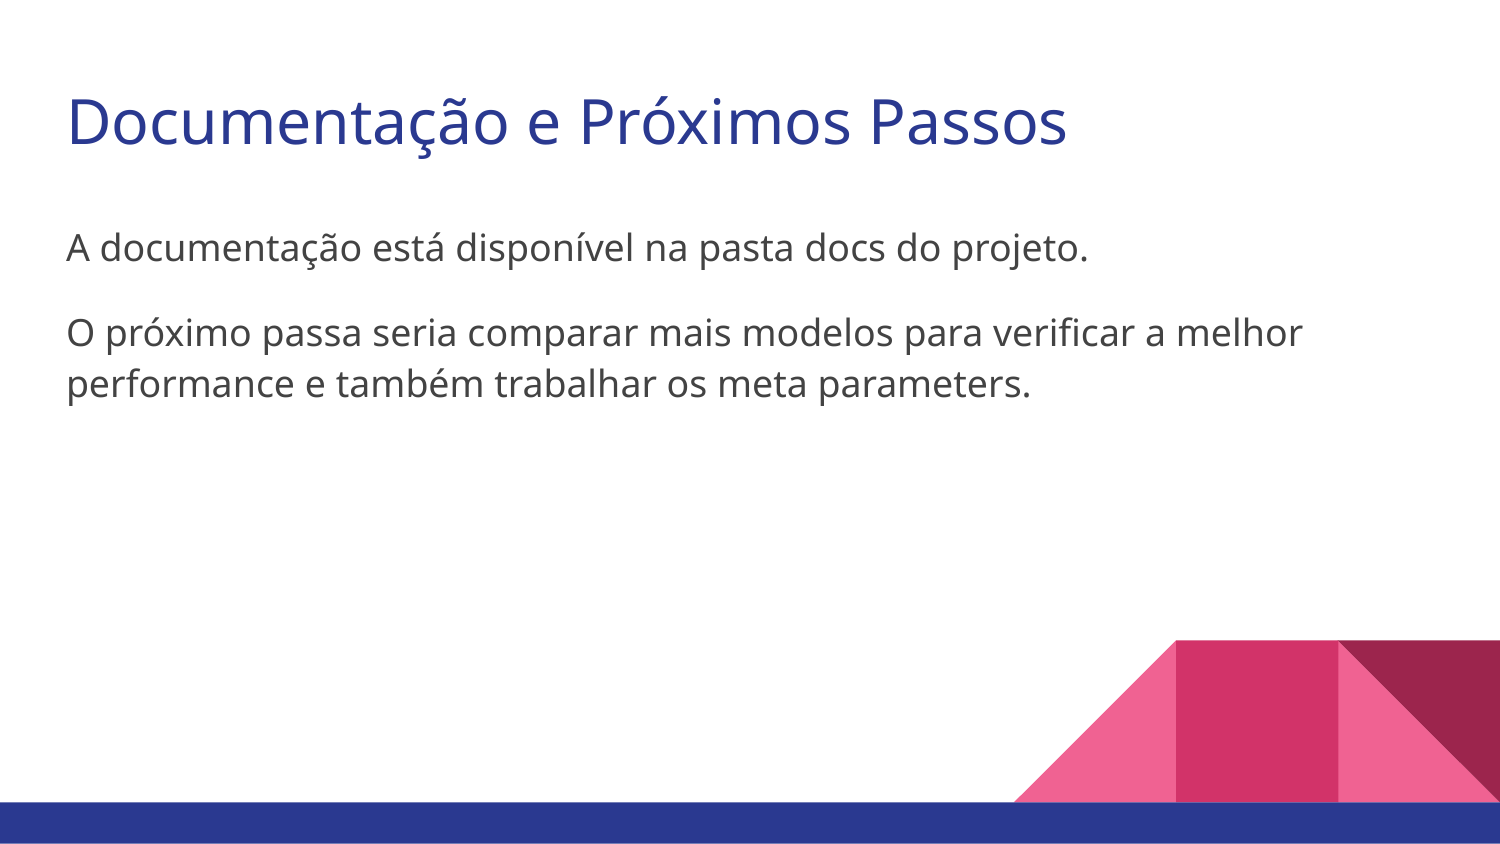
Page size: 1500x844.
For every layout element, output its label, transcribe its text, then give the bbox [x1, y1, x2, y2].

title Documentação e Próximos Passos [51, 67, 1449, 167]
list A documentação está disponível na pasta docs do projeto. O próximo passa seria comparar mais modelos para verificar a melhor performance e também trabalhar os meta parameters. [51, 201, 1449, 750]
